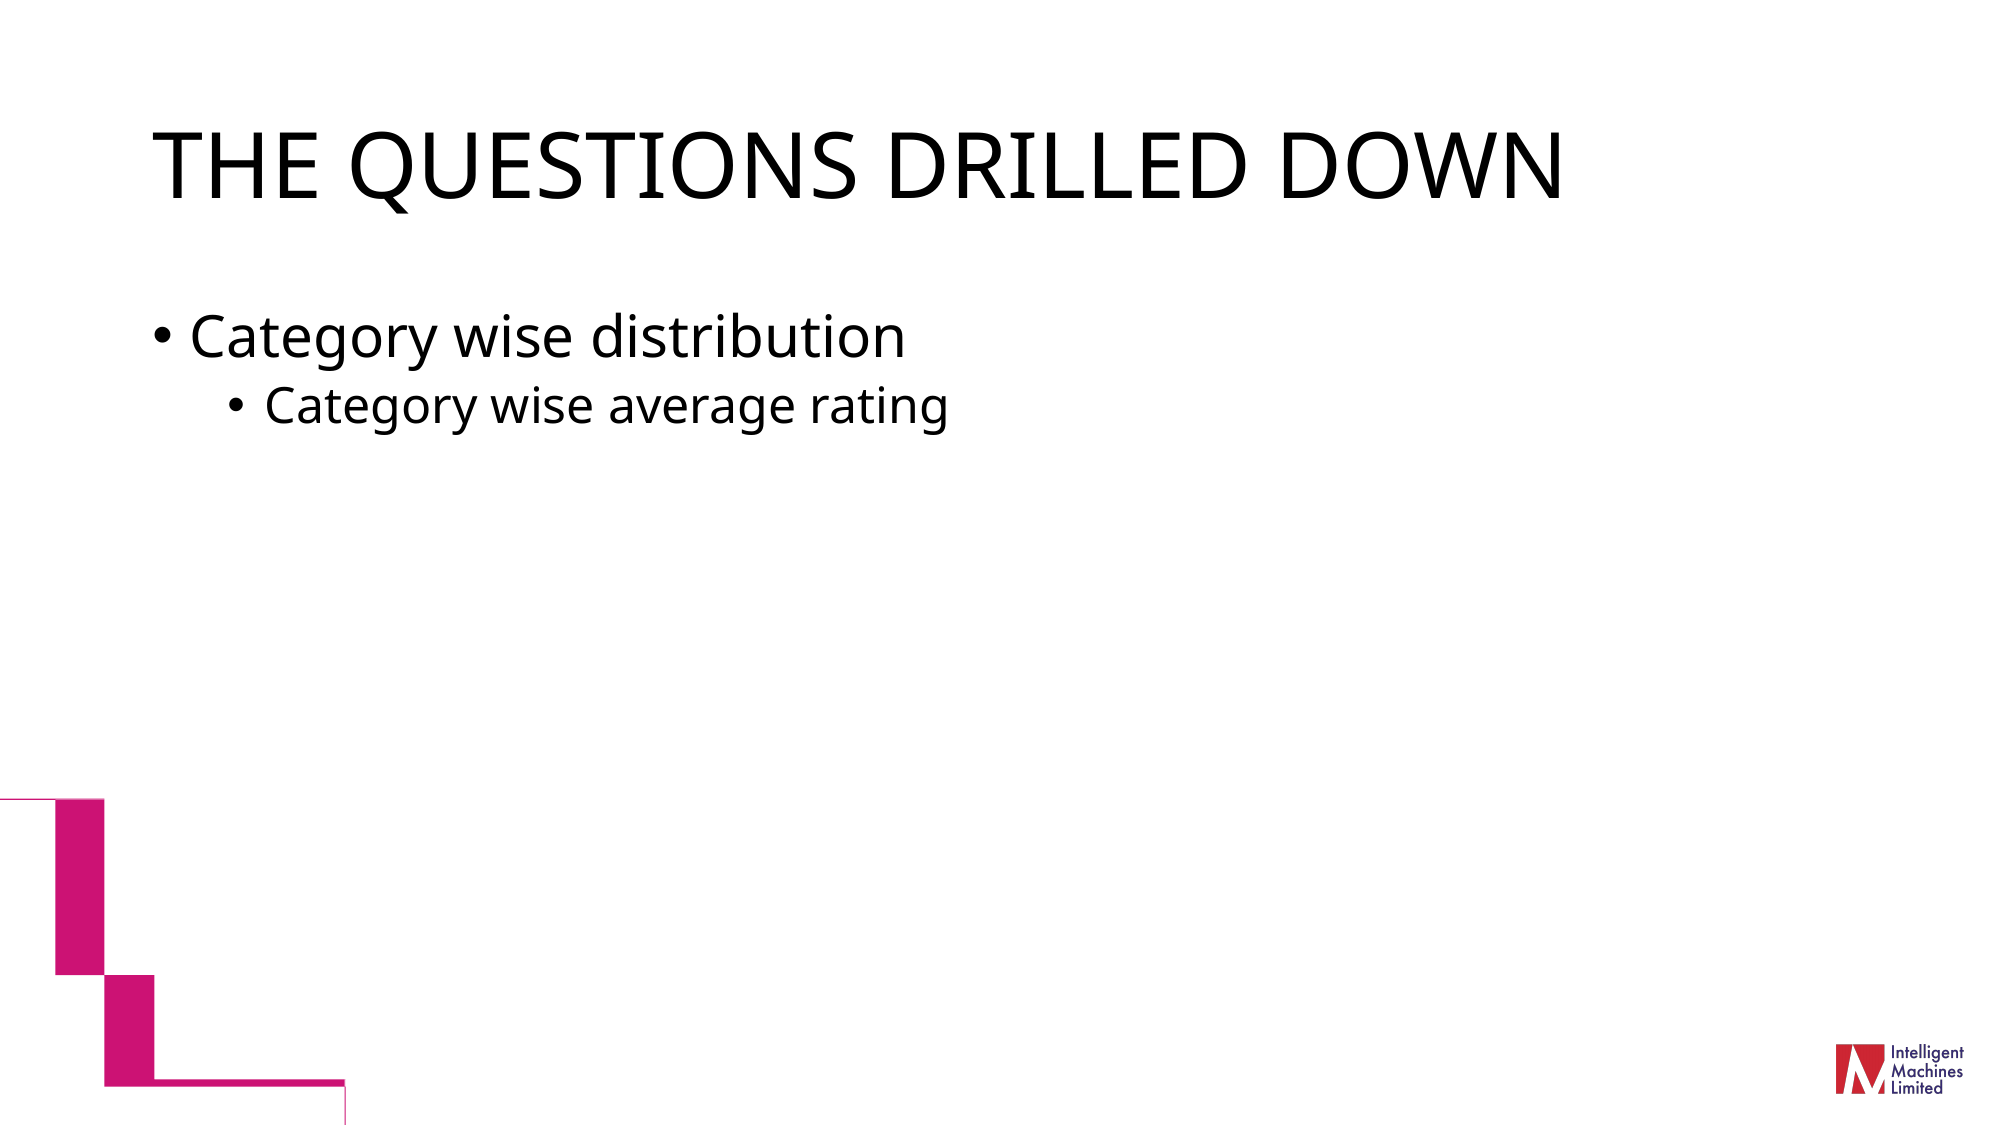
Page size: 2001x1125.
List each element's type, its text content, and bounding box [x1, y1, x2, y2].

picture [1836, 1044, 1964, 1094]
list Category wise distribution Category wise average rating [137, 299, 1863, 1014]
title THE QUESTIONS DRILLED DOWN [137, 59, 1863, 278]
text_box [0, 798, 346, 1125]
